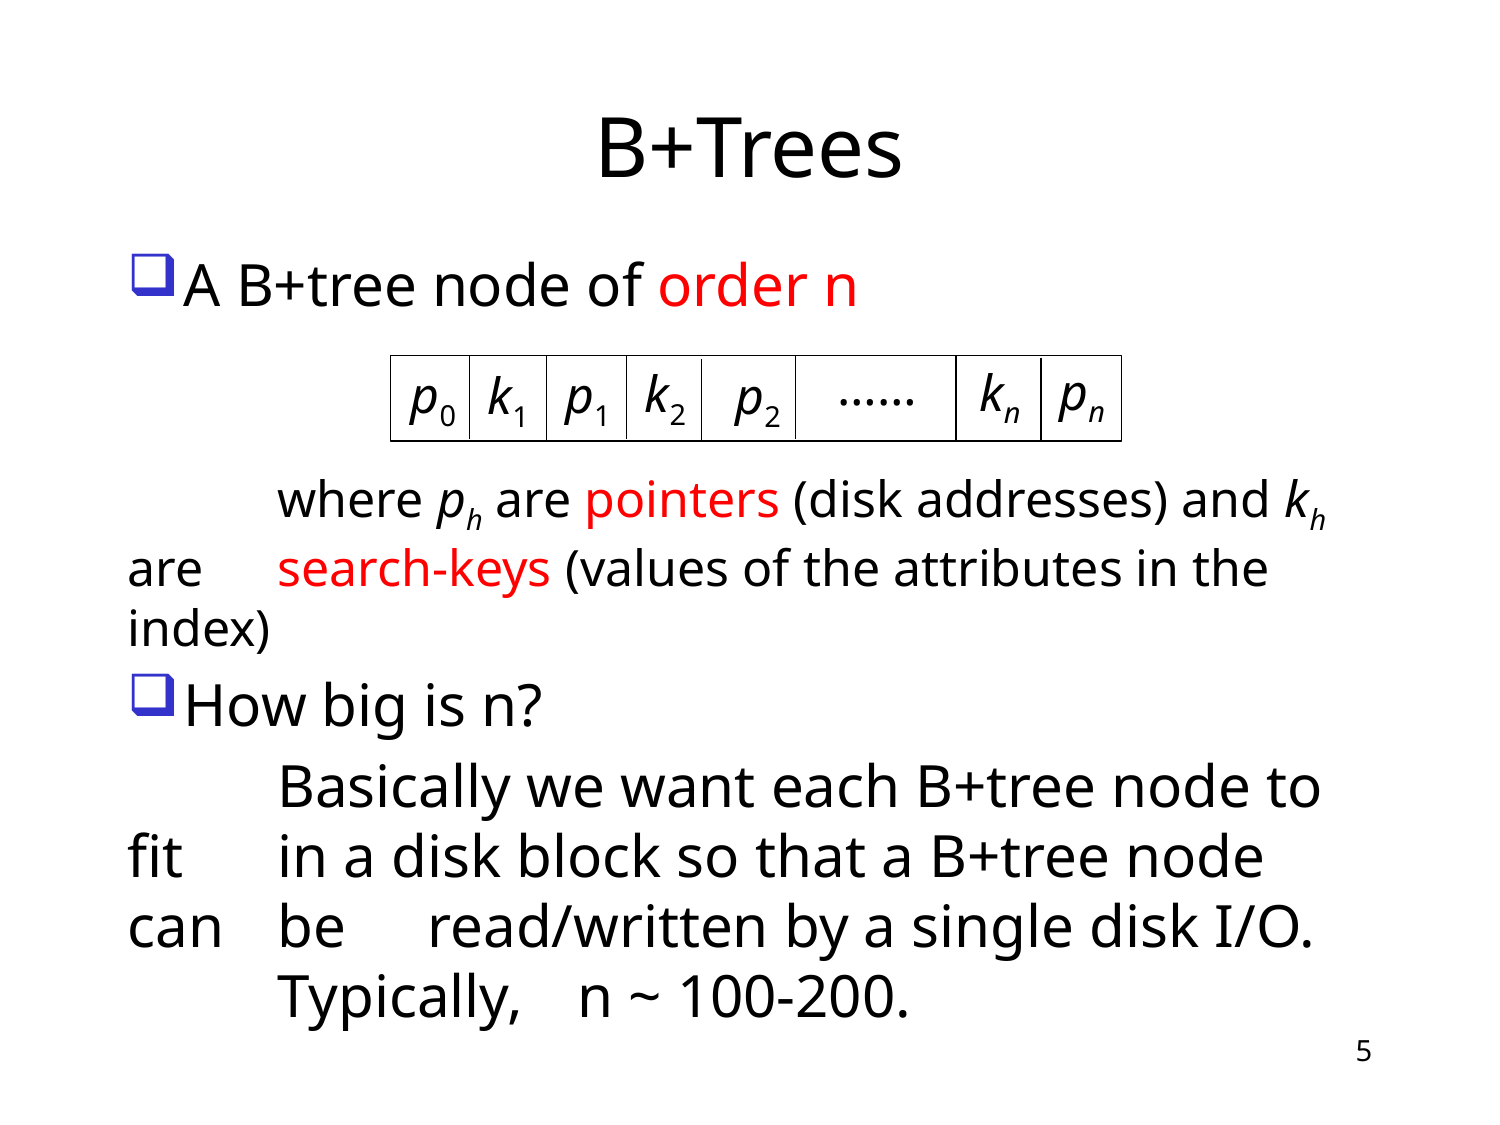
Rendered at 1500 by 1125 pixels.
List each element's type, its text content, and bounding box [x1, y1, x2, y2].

slide_number 5 [1074, 1024, 1388, 1101]
title B+Trees [112, 62, 1388, 227]
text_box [390, 347, 1122, 443]
list A B+tree node of order n where ph are pointers (disk addresses) and kh are search-keys (values of the attributes in the index) How big is n? Basically we want each B+tree node to fit in a disk block so that a B+tree node can be read/written by a single disk I/O. Typically, n ~ 100-200. [112, 240, 1368, 1011]
